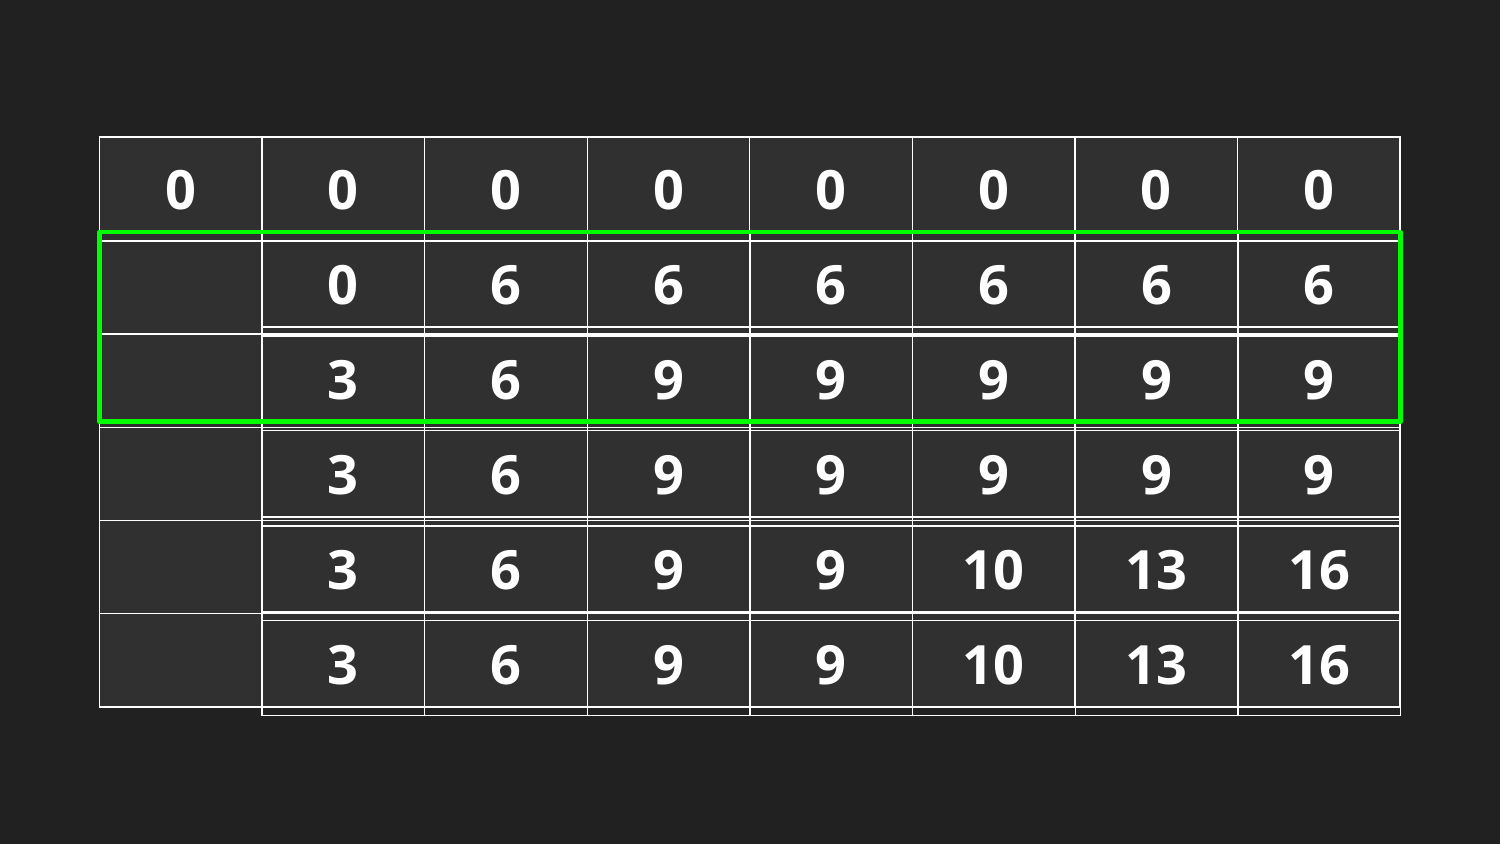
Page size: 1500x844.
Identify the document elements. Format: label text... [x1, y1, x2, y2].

table_header 16 [1239, 518, 1400, 611]
table_header 0 [1076, 138, 1237, 231]
table_header 9 [913, 423, 1075, 516]
table_header 9 [588, 423, 749, 516]
table_header 9 [588, 613, 749, 715]
table_header 0 [425, 138, 587, 231]
text_box [99, 231, 1401, 422]
table_header 9 [751, 423, 912, 516]
table_header 10 [913, 613, 1075, 715]
table_cell [100, 428, 261, 520]
table_header 3 [263, 518, 424, 611]
table_header 0 [750, 138, 912, 231]
table_header 13 [1076, 518, 1237, 611]
table_header 9 [1076, 423, 1237, 516]
table_header 6 [425, 518, 587, 611]
table_header 10 [913, 518, 1075, 611]
table_header 6 [425, 613, 587, 715]
table_cell [100, 422, 261, 427]
table_header 13 [1076, 613, 1237, 715]
table_header 0 [913, 138, 1074, 231]
table_cell [100, 521, 261, 613]
table_header 9 [751, 613, 912, 715]
table_header 9 [751, 518, 912, 611]
table_header 0 [263, 138, 424, 231]
table_header 9 [588, 518, 749, 611]
table_header 0 [100, 138, 261, 231]
table_header 9 [1239, 423, 1400, 516]
table_header 16 [1239, 613, 1400, 715]
table_header 3 [263, 613, 424, 715]
table_header 0 [1238, 138, 1399, 231]
table_header 6 [425, 423, 587, 516]
table_header 3 [263, 423, 424, 516]
table_header 0 [588, 138, 749, 231]
table_cell [100, 614, 261, 706]
